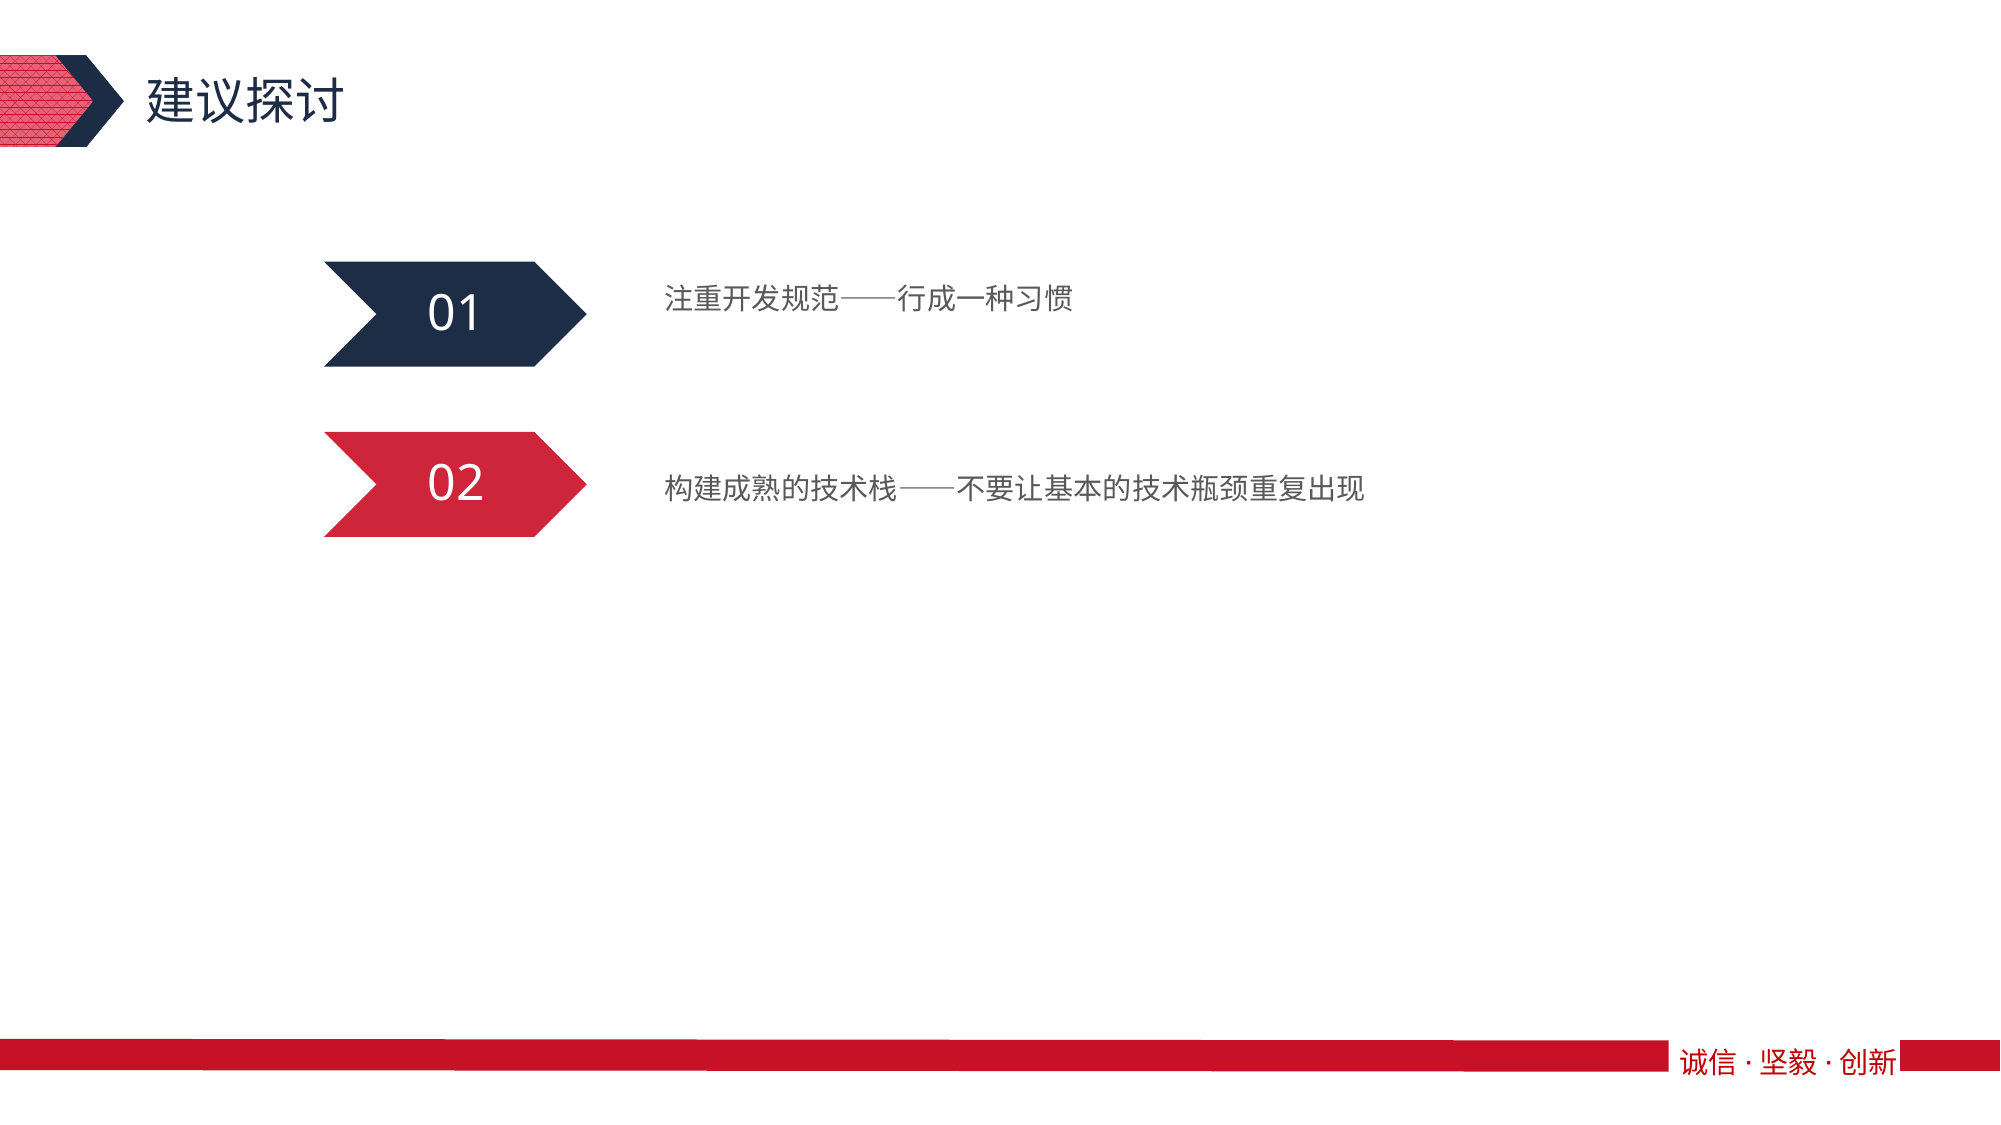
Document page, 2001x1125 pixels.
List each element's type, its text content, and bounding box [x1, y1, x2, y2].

text_box 01 [321, 260, 589, 368]
text_box 02 [321, 430, 589, 538]
text_box [0, 54, 95, 149]
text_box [0, 1019, 2000, 1081]
text_box 建议探讨 [130, 62, 361, 138]
text_box 注重开发规范——行成一种习惯 [649, 265, 1669, 323]
text_box [56, 54, 126, 149]
text_box 构建成熟的技术栈——不要让基本的技术瓶颈重复出现 [649, 455, 1669, 513]
